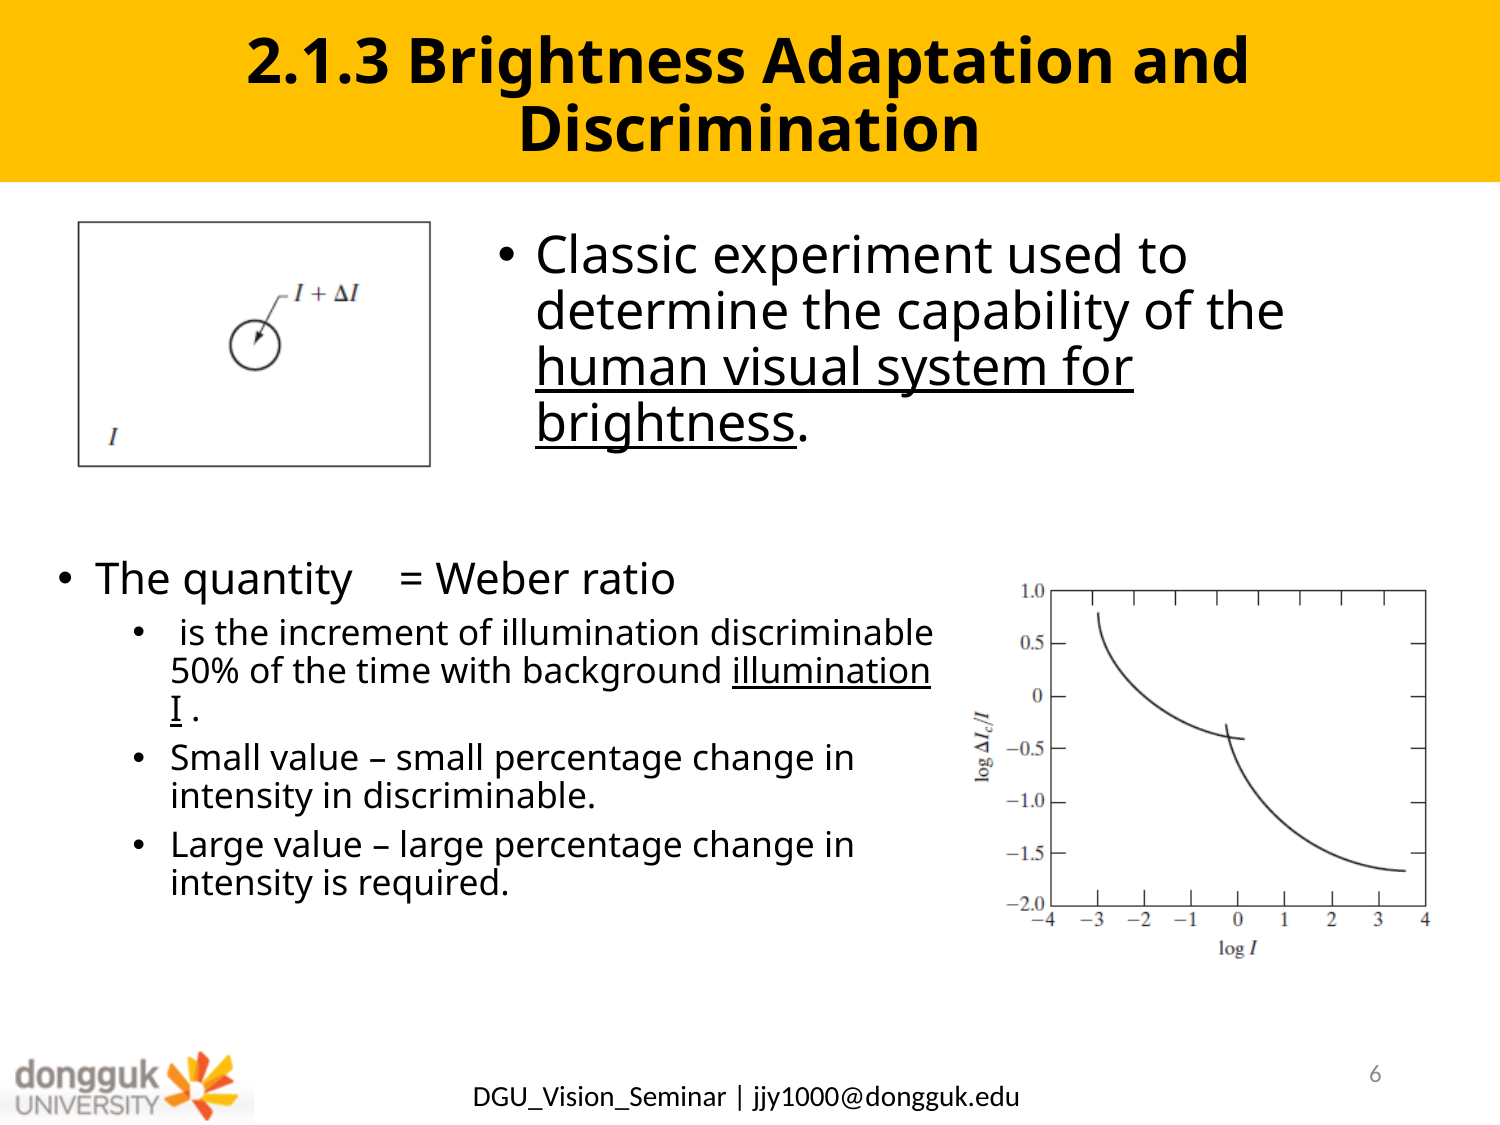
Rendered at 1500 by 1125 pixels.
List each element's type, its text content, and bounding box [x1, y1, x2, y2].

picture [939, 550, 1455, 978]
text_box 2.1.3 Brightness Adaptation and Discrimination [89, 21, 1411, 173]
slide_number 6 [1059, 1042, 1397, 1103]
picture [0, 1036, 254, 1125]
picture [53, 195, 453, 508]
text_box [0, 0, 1500, 183]
text_box DGU_Vision_Seminar | jjy1000@dongguk.edu [442, 1069, 1058, 1120]
text_box Classic experiment used to determine the capability of the human visual system for brightness. [482, 218, 1397, 463]
